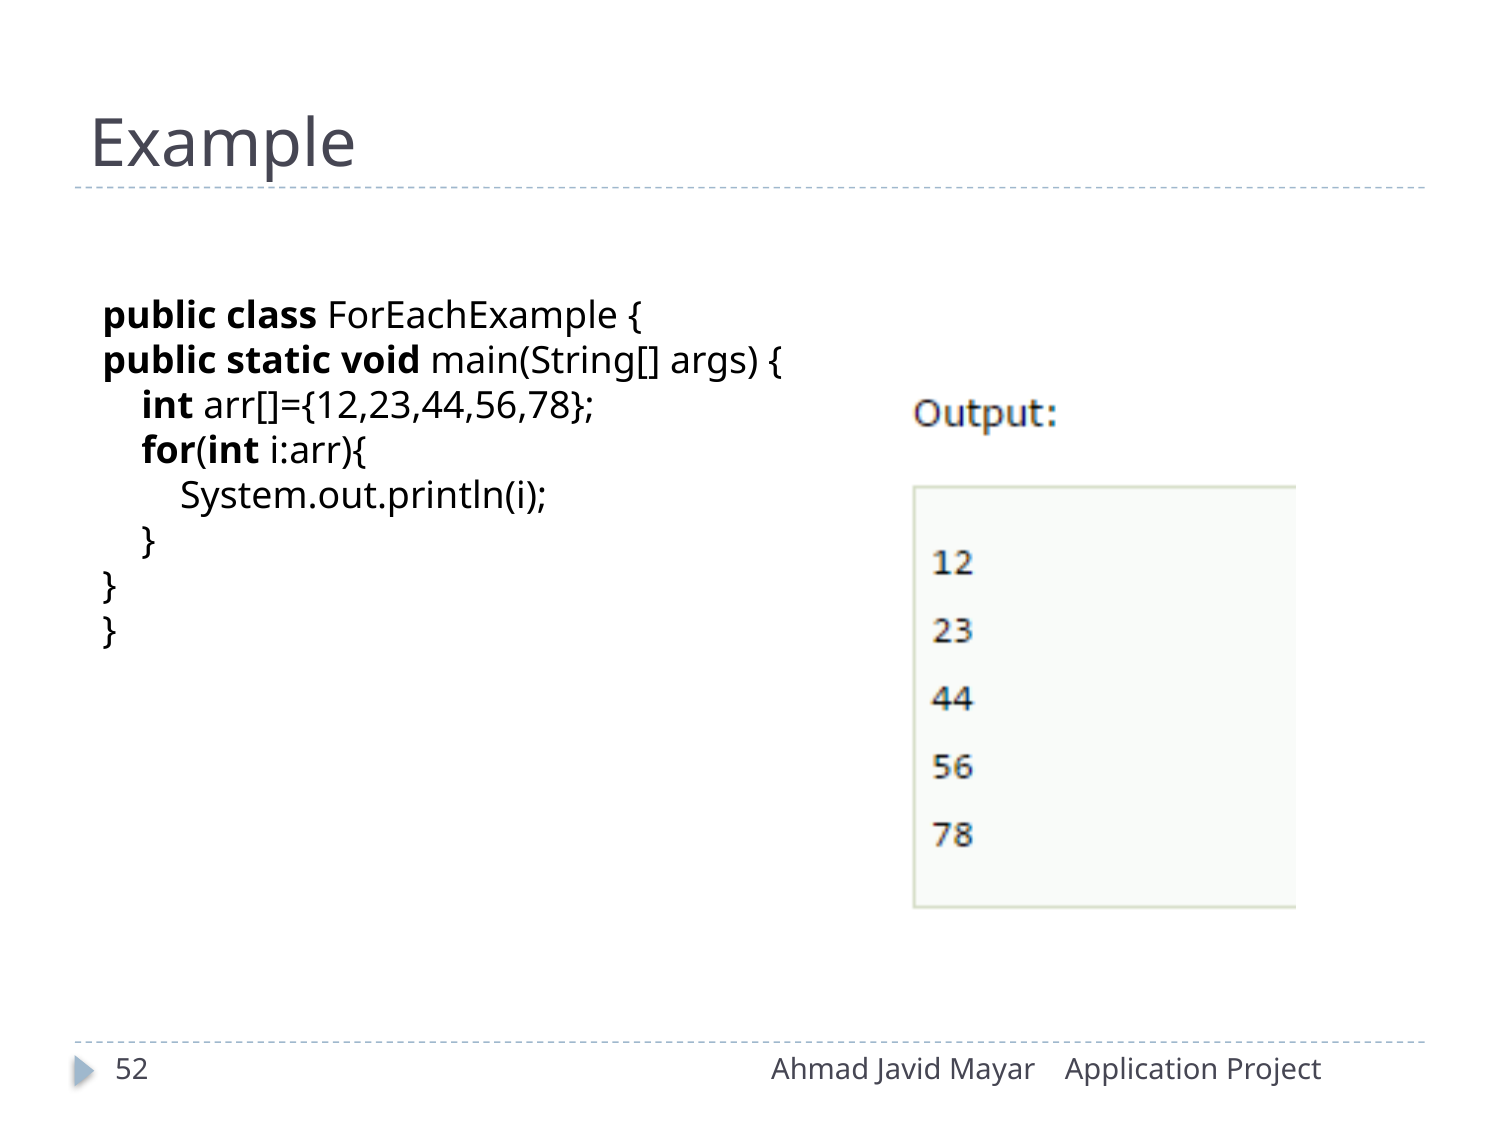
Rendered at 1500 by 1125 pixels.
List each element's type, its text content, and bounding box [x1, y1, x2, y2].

text_box public class ForEachExample { public static void main(String[] args) { int arr[]={12,23,44,56,78}; for(int i:arr){ System.out.println(i); } } } [87, 283, 838, 659]
footer Ahmad Javid Mayar [475, 1042, 1051, 1103]
slide_number Application Project [1051, 1042, 1426, 1103]
slide_number 52 [100, 1042, 426, 1103]
title Example [75, 24, 1425, 188]
picture [887, 376, 1296, 948]
